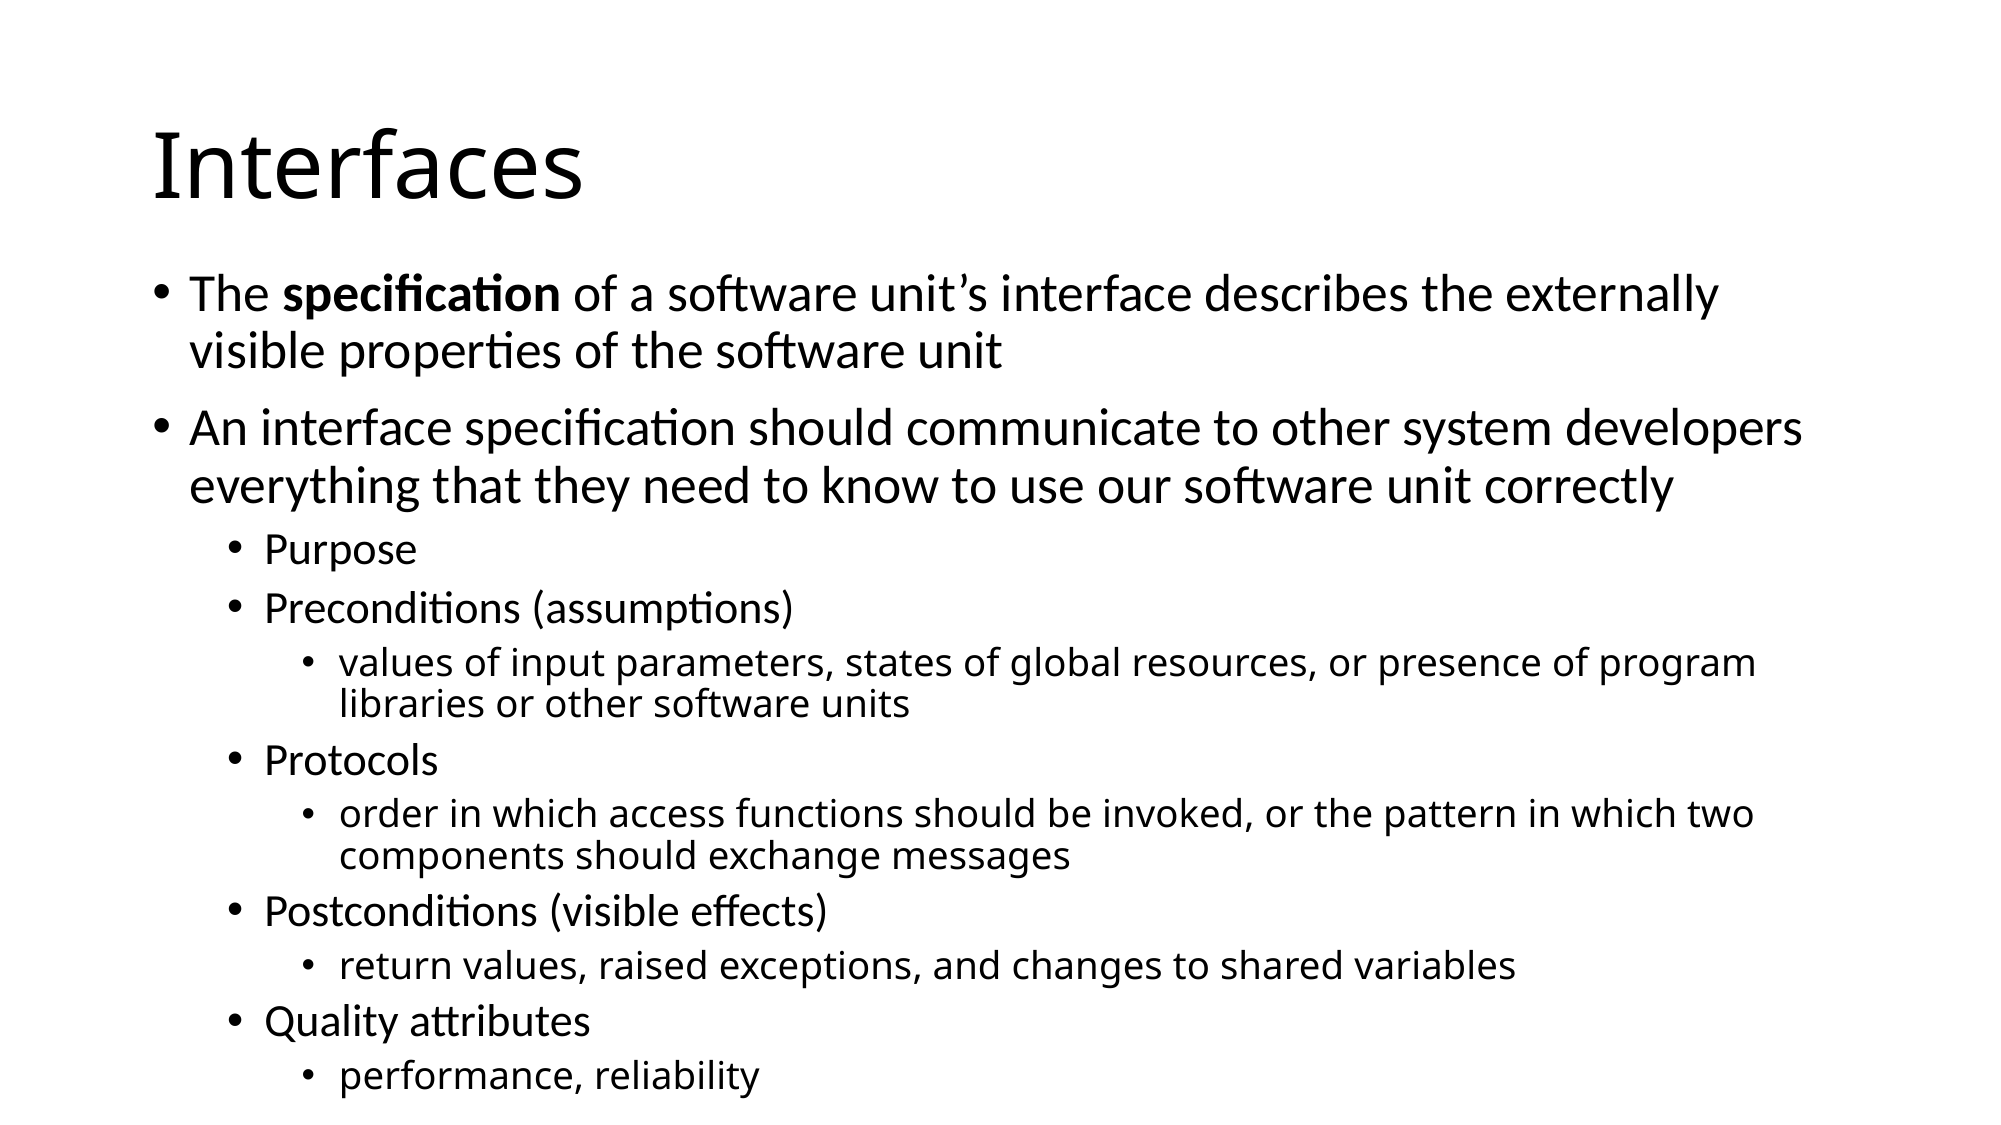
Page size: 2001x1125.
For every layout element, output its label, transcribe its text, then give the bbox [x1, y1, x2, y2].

list The specification of a software unit’s interface describes the externally visible properties of the software unit An interface specification should communicate to other system developers everything that they need to know to use our software unit correctly Purpose Preconditions (assumptions) values of input parameters, states of global resources, or presence of program libraries or other software units Protocols order in which access functions should be invoked, or the pattern in which two components should exchange messages Postconditions (visible effects) return values, raised exceptions, and changes to shared variables Quality attributes performance, reliability [137, 257, 1863, 1110]
title Interfaces [137, 59, 1863, 257]
